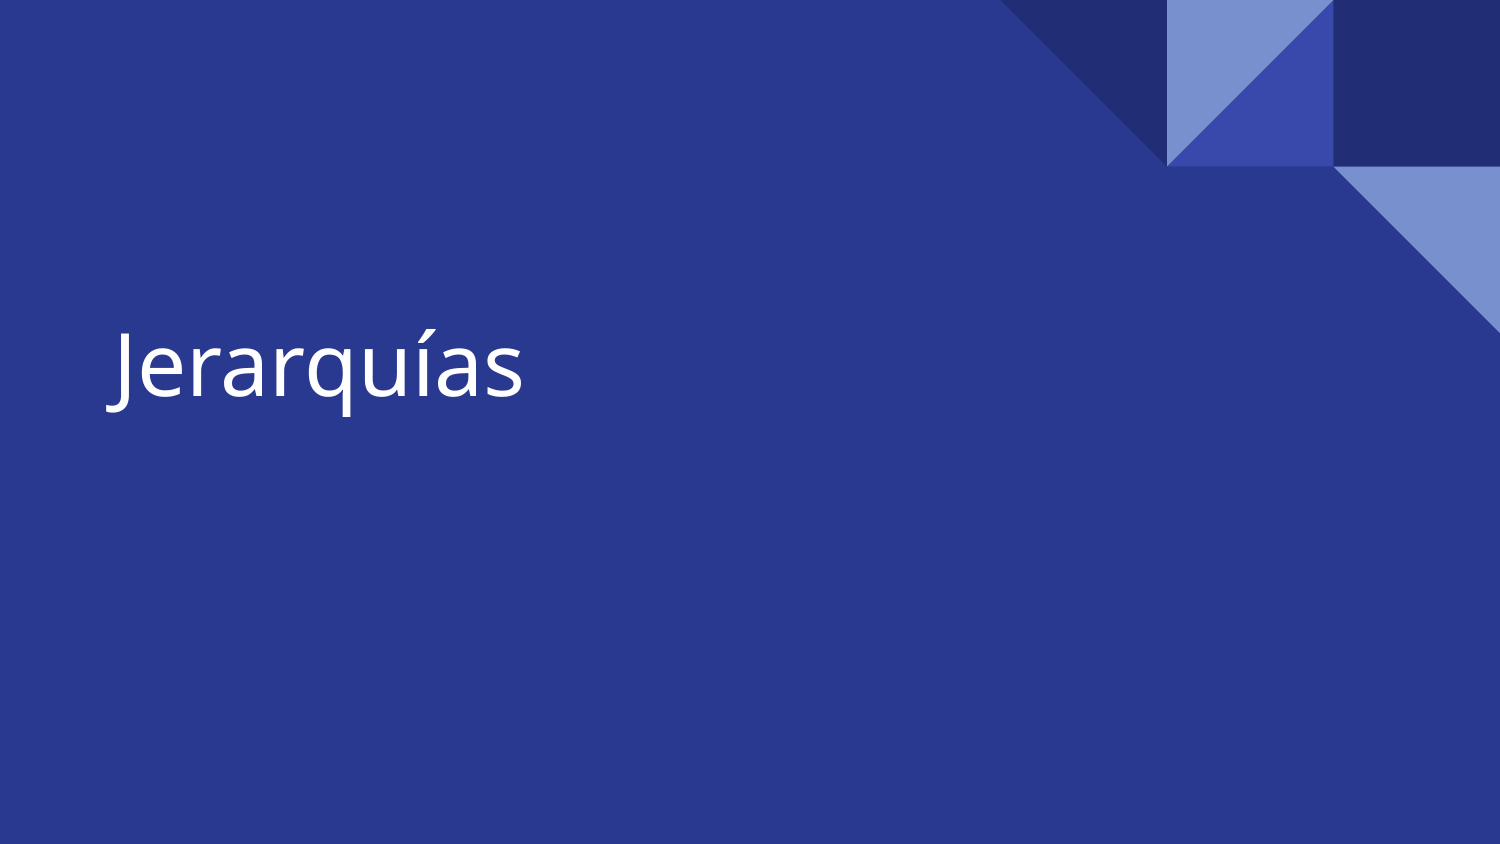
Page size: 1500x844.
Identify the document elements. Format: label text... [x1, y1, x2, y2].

title Jerarquías [98, 291, 1447, 429]
